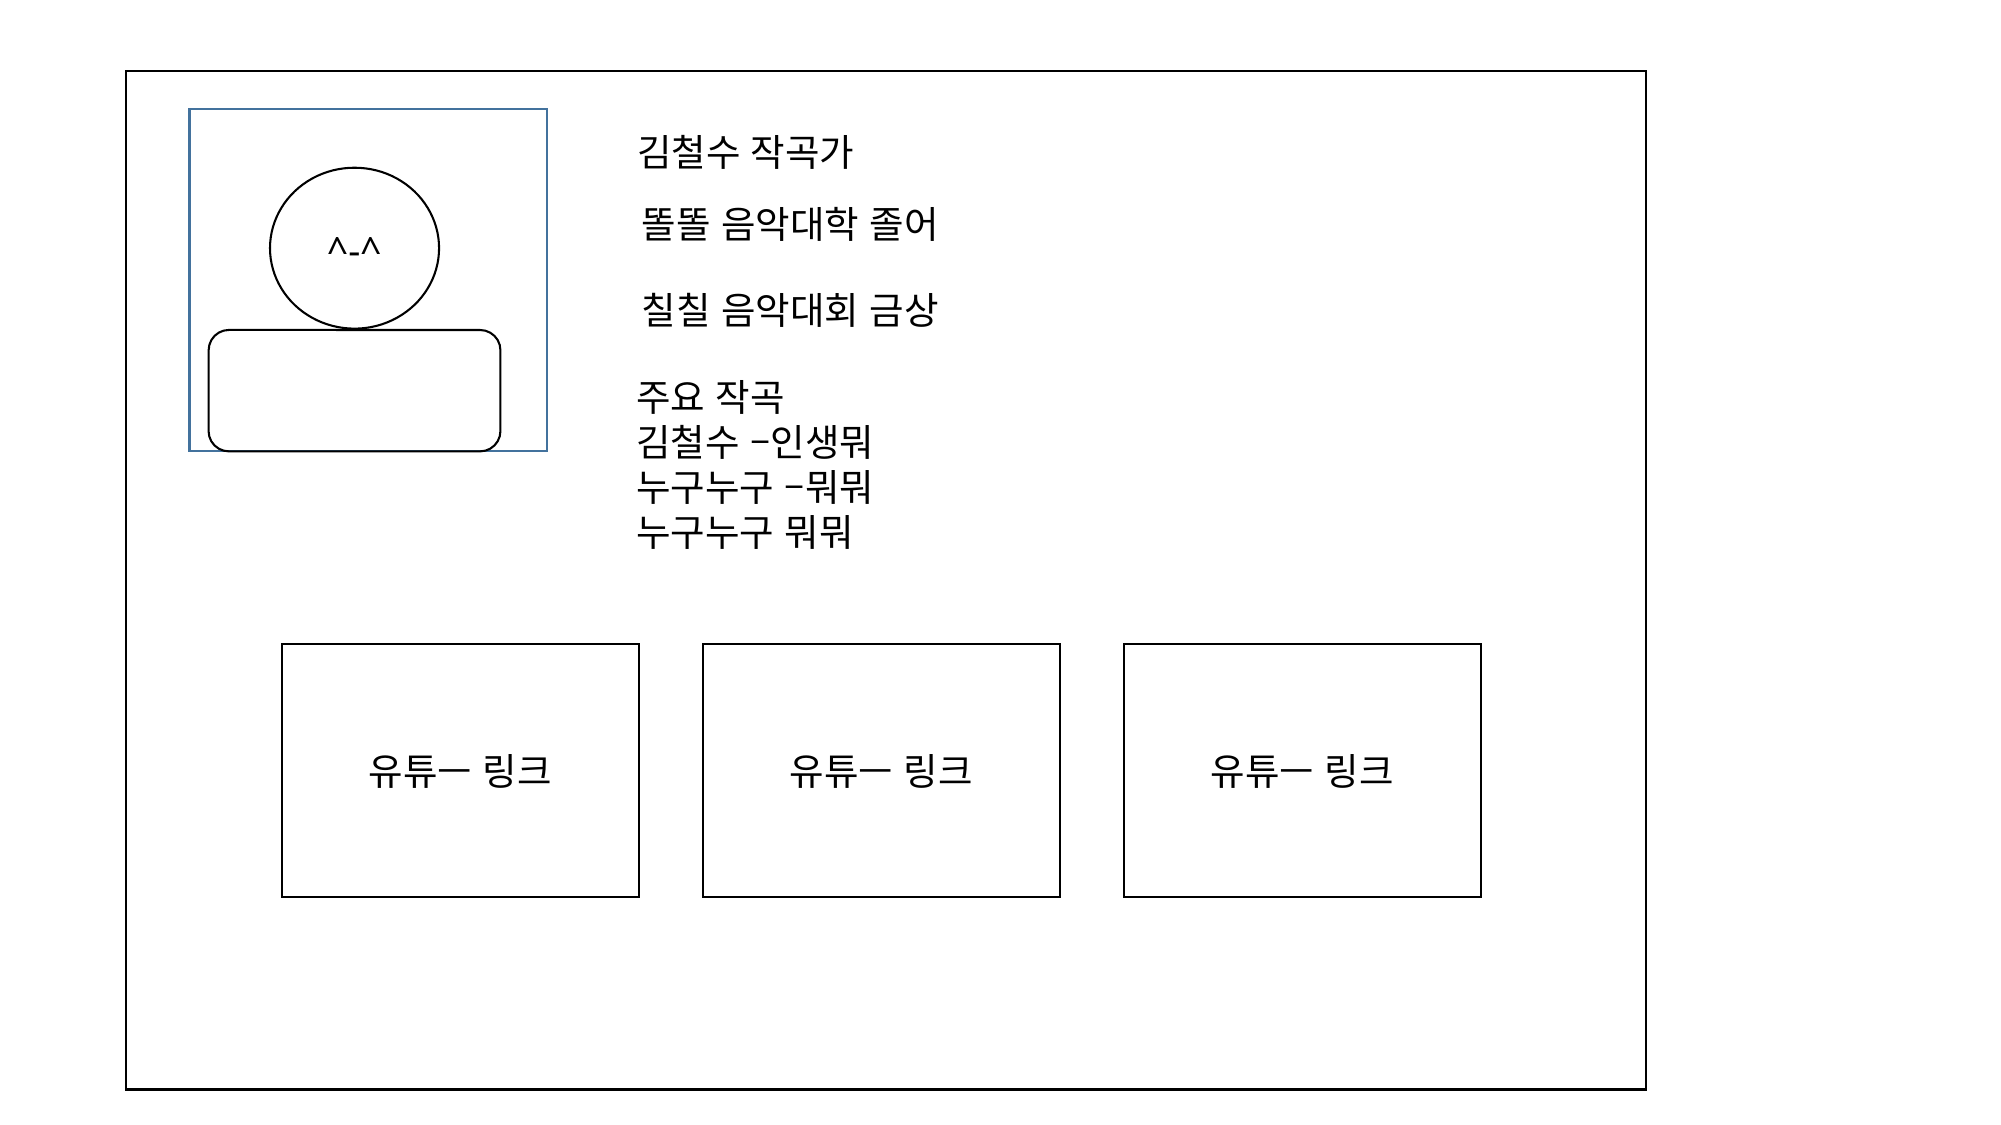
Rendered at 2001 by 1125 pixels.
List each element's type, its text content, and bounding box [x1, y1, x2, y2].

text_box 칠칠 음악대회 금상 [627, 280, 954, 340]
text_box 유튜ㅡ 링크 [702, 643, 1061, 898]
text_box 주요 작곡 김철수 –인생뭐 누구누구 –뭐뭐 누구누구 뭐뭐 [621, 366, 890, 561]
text_box [125, 70, 1647, 1091]
text_box 똘똘 음악대학 졸어 [627, 194, 954, 254]
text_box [189, 108, 547, 452]
text_box 김철수 작곡가 [622, 121, 870, 182]
text_box 유튜ㅡ 링크 [1123, 643, 1482, 898]
text_box 유튜ㅡ 링크 [281, 643, 640, 898]
